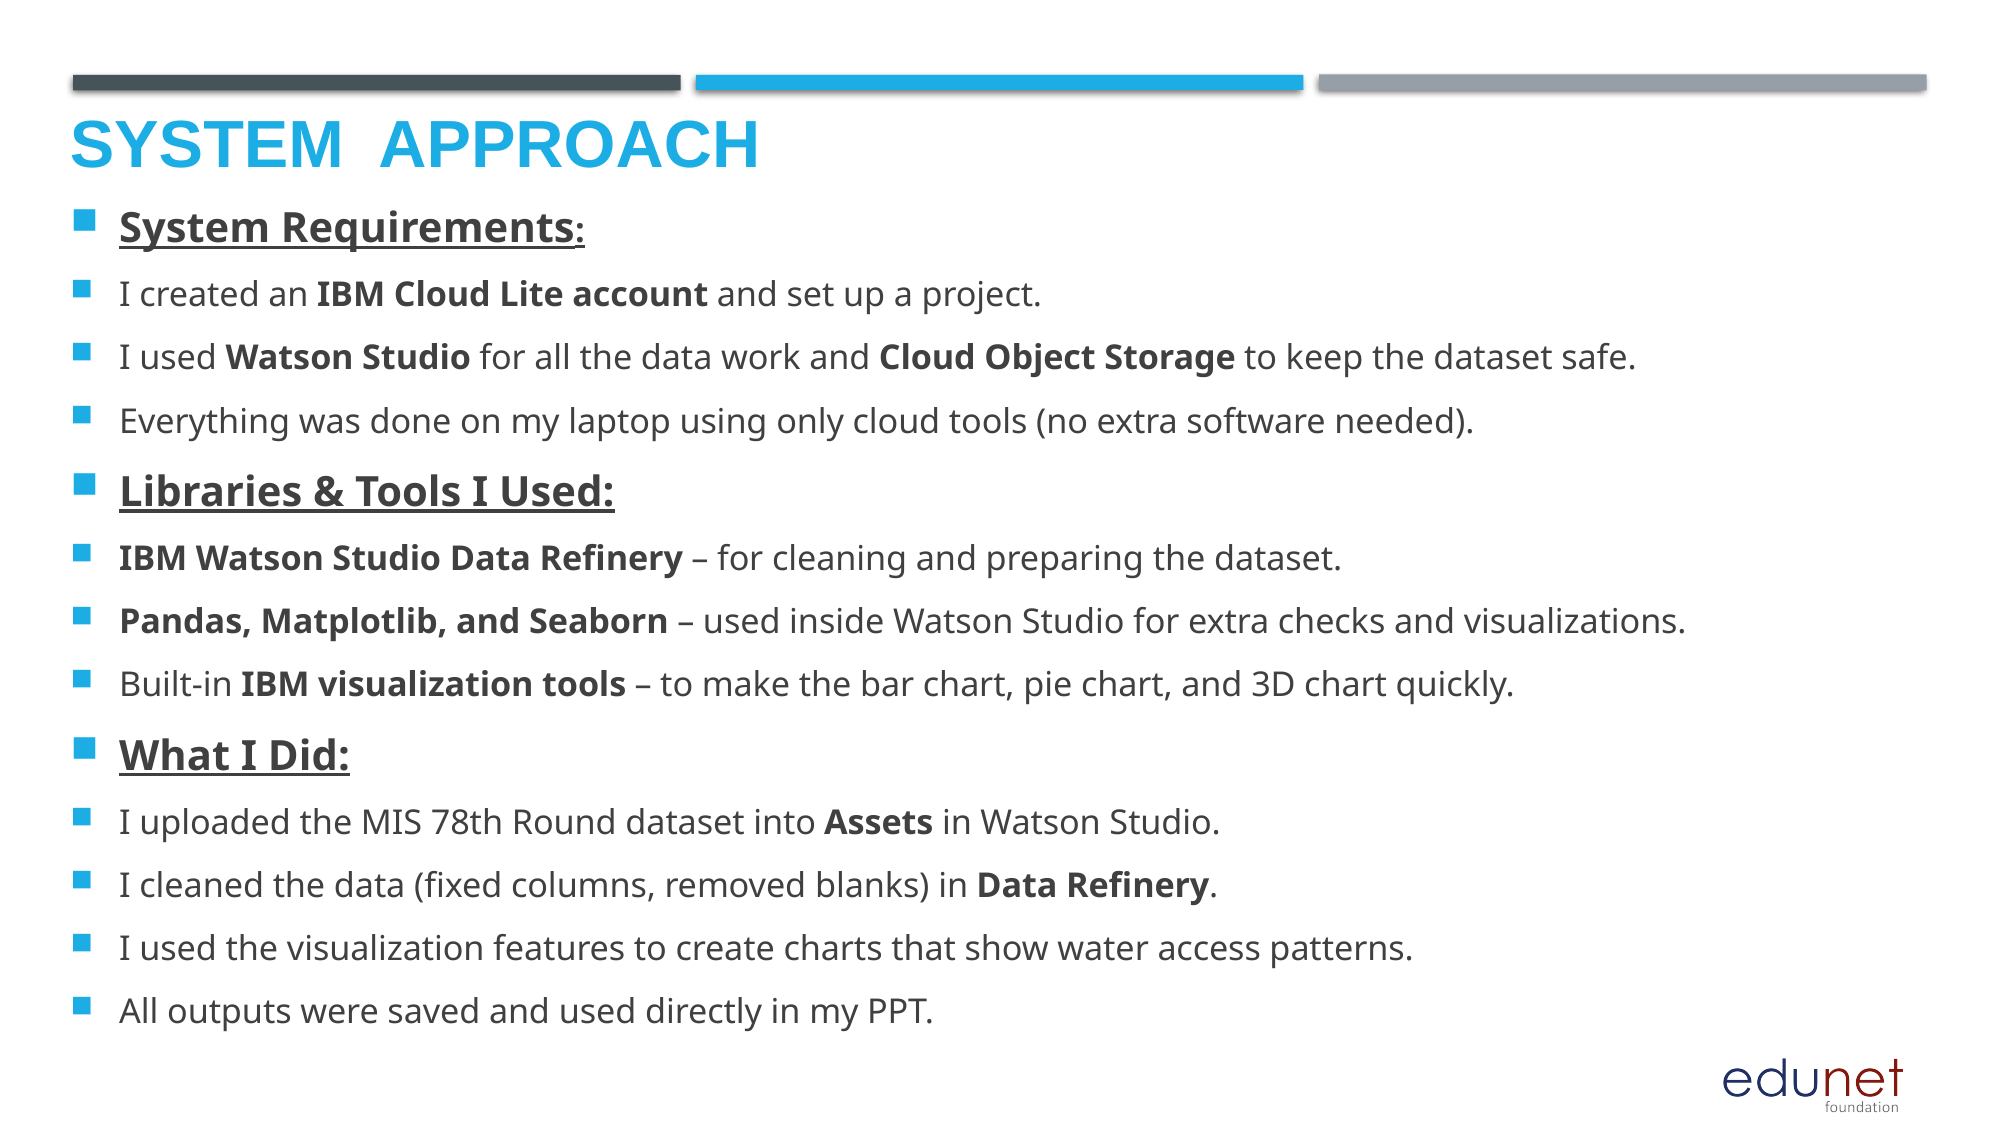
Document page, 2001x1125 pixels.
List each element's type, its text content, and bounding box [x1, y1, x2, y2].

picture [1719, 1056, 1905, 1116]
list System Requirements: I created an IBM Cloud Lite account and set up a project. I used Watson Studio for all the data work and Cloud Object Storage to keep the dataset safe. Everything was done on my laptop using only cloud tools (no extra software needed). Libraries & Tools I Used: IBM Watson Studio Data Refinery – for cleaning and preparing the dataset. Pandas, Matplotlib, and Seaborn – used inside Watson Studio for extra checks and visualizations. Built‑in IBM visualization tools – to make the bar chart, pie chart, and 3D chart quickly. What I Did: I uploaded the MIS 78th Round dataset into Assets in Watson Studio. I cleaned the data (fixed columns, removed blanks) in Data Refinery. I used the visualization features to create charts that show water access patterns. All outputs were saved and used directly in my PPT. [54, 188, 1946, 1044]
title System Approach [54, 101, 1865, 188]
